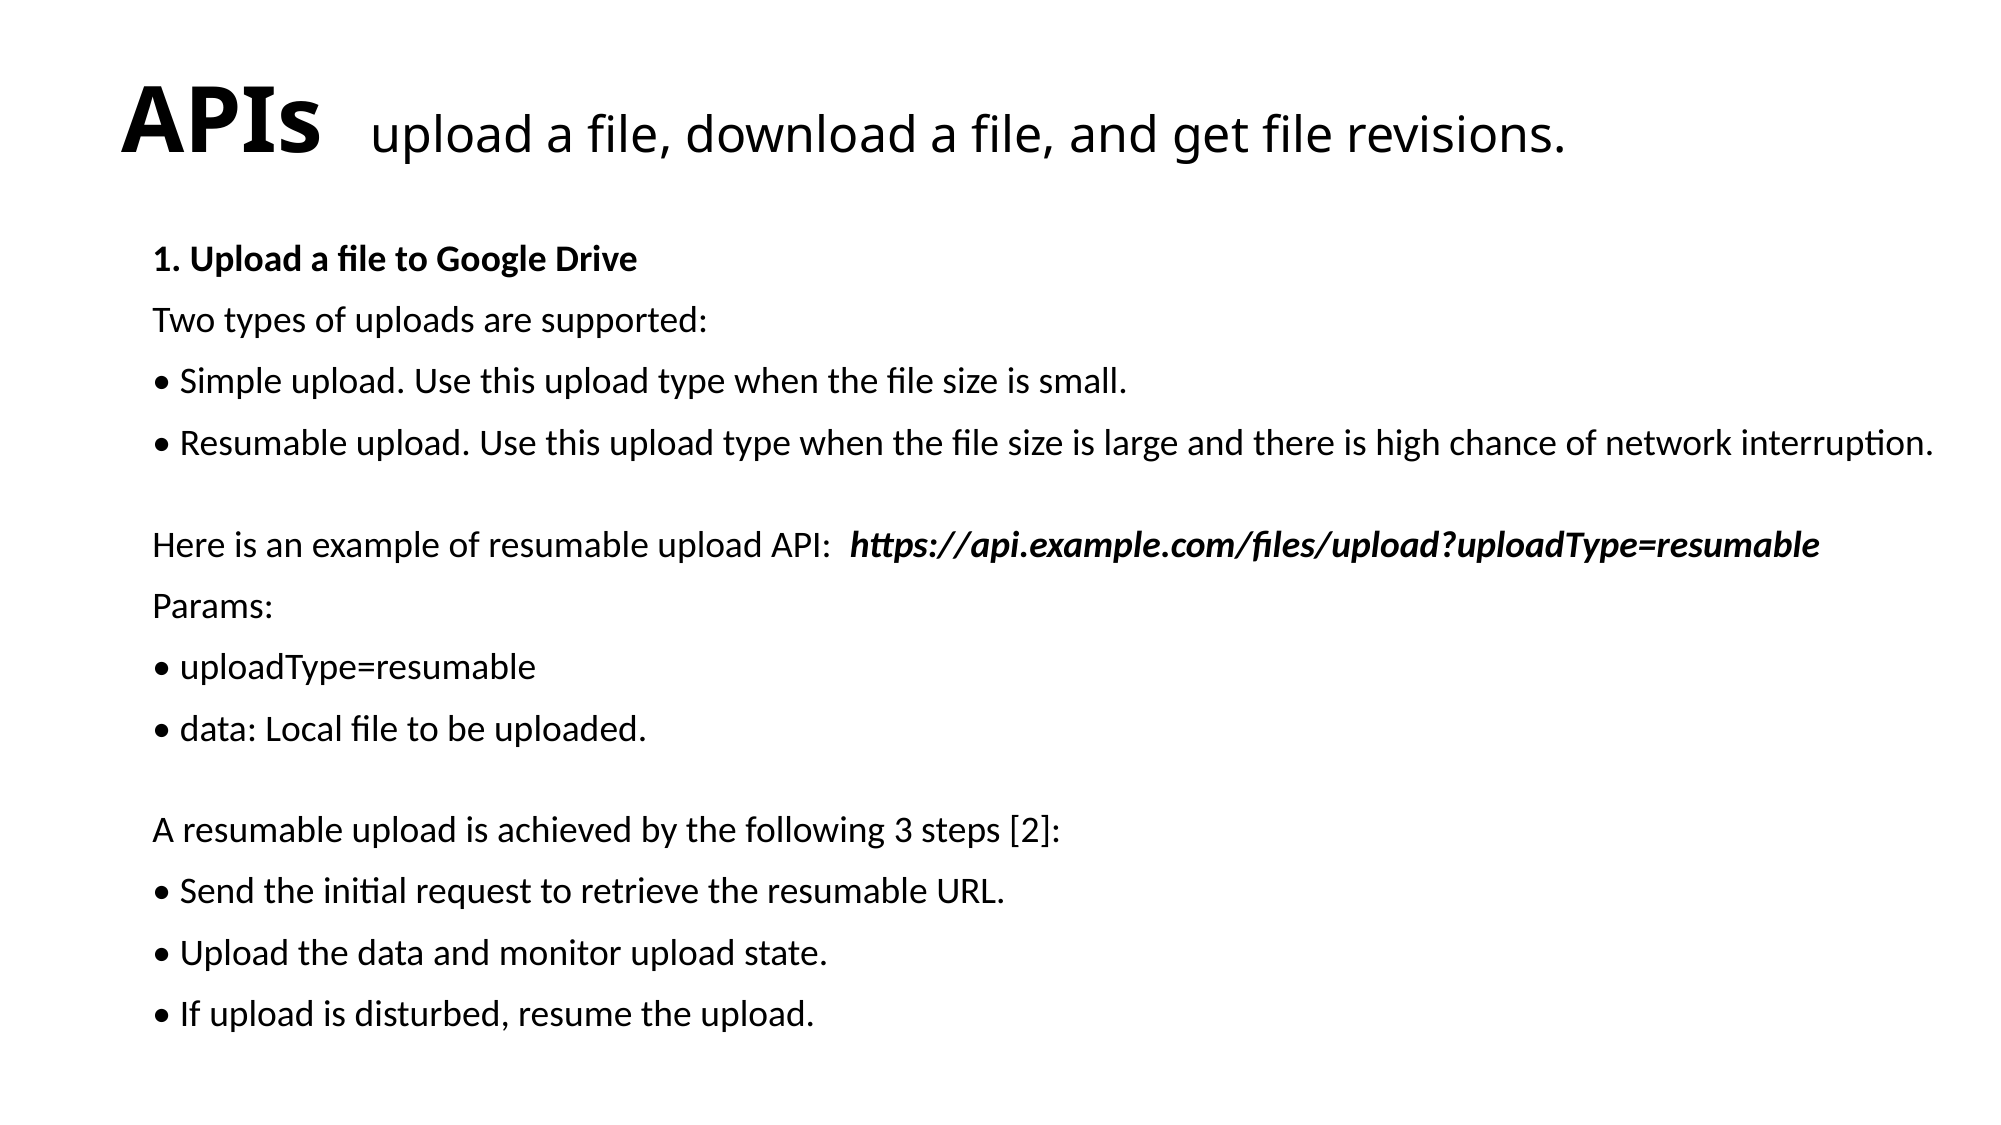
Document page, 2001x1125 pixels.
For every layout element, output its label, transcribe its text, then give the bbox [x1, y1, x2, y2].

title APIs upload a file, download a file, and get file revisions. [105, 14, 1831, 232]
list 1. Upload a file to Google Drive Two types of uploads are supported: • Simple upload. Use this upload type when the file size is small. • Resumable upload. Use this upload type when the file size is large and there is high chance of network interruption. Here is an example of resumable upload API: https://api.example.com/files/upload?uploadType=resumable Params: • uploadType=resumable • data: Local file to be uploaded. A resumable upload is achieved by the following 3 steps [2]: • Send the initial request to retrieve the resumable URL. • Upload the data and monitor upload state. • If upload is disturbed, resume the upload. [137, 231, 2000, 946]
